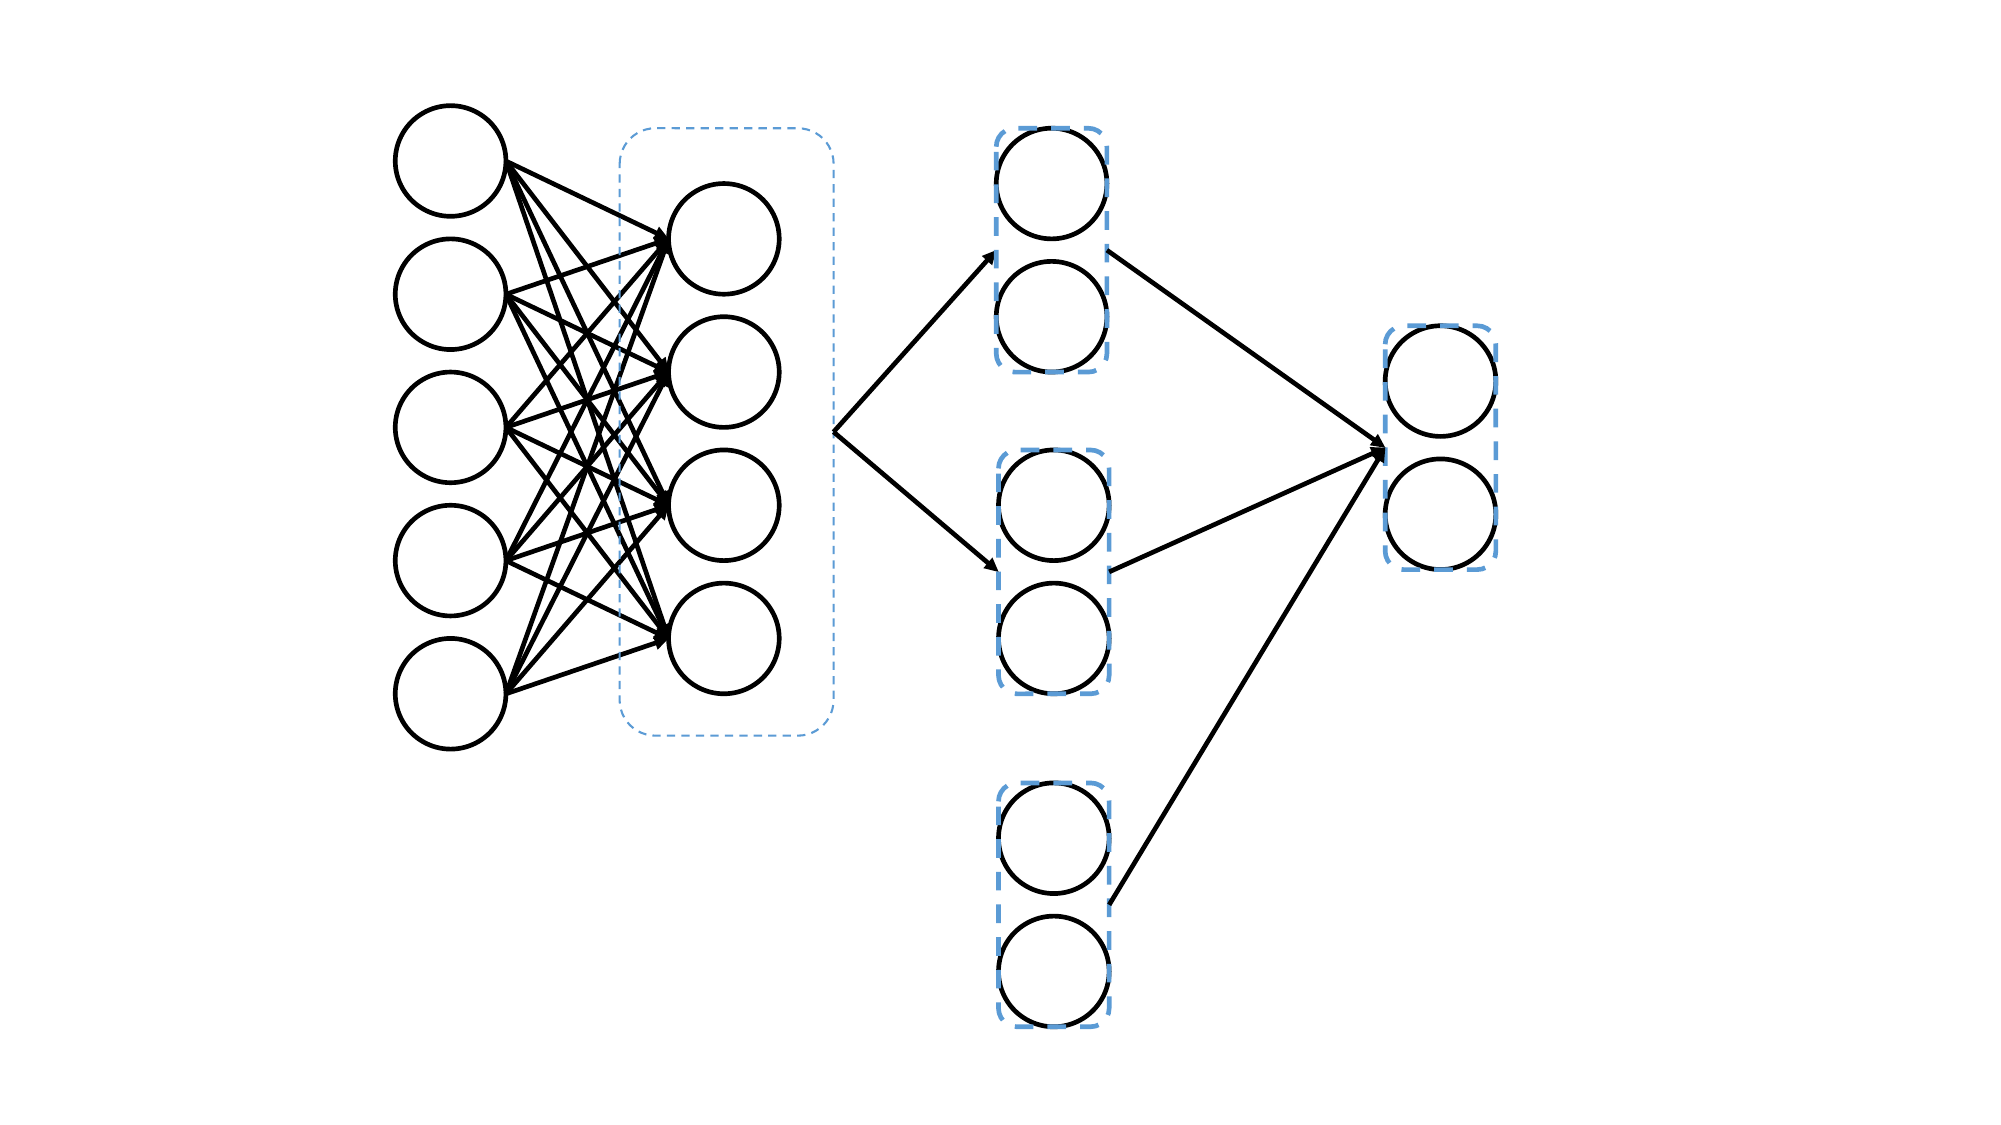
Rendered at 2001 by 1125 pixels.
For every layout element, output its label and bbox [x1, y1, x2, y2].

text_box [1106, 250, 1386, 448]
text_box [394, 104, 507, 218]
text_box [618, 127, 835, 737]
text_box [505, 161, 669, 238]
text_box [394, 637, 507, 751]
text_box [1109, 447, 1386, 905]
text_box [997, 781, 1111, 1028]
text_box [394, 504, 505, 617]
text_box [394, 371, 505, 484]
text_box [997, 448, 1109, 695]
text_box [505, 372, 669, 505]
text_box [505, 505, 669, 694]
text_box [1386, 324, 1497, 571]
text_box [505, 238, 669, 372]
text_box [833, 250, 997, 431]
text_box [995, 127, 1108, 374]
text_box [394, 237, 505, 351]
text_box [833, 431, 999, 572]
